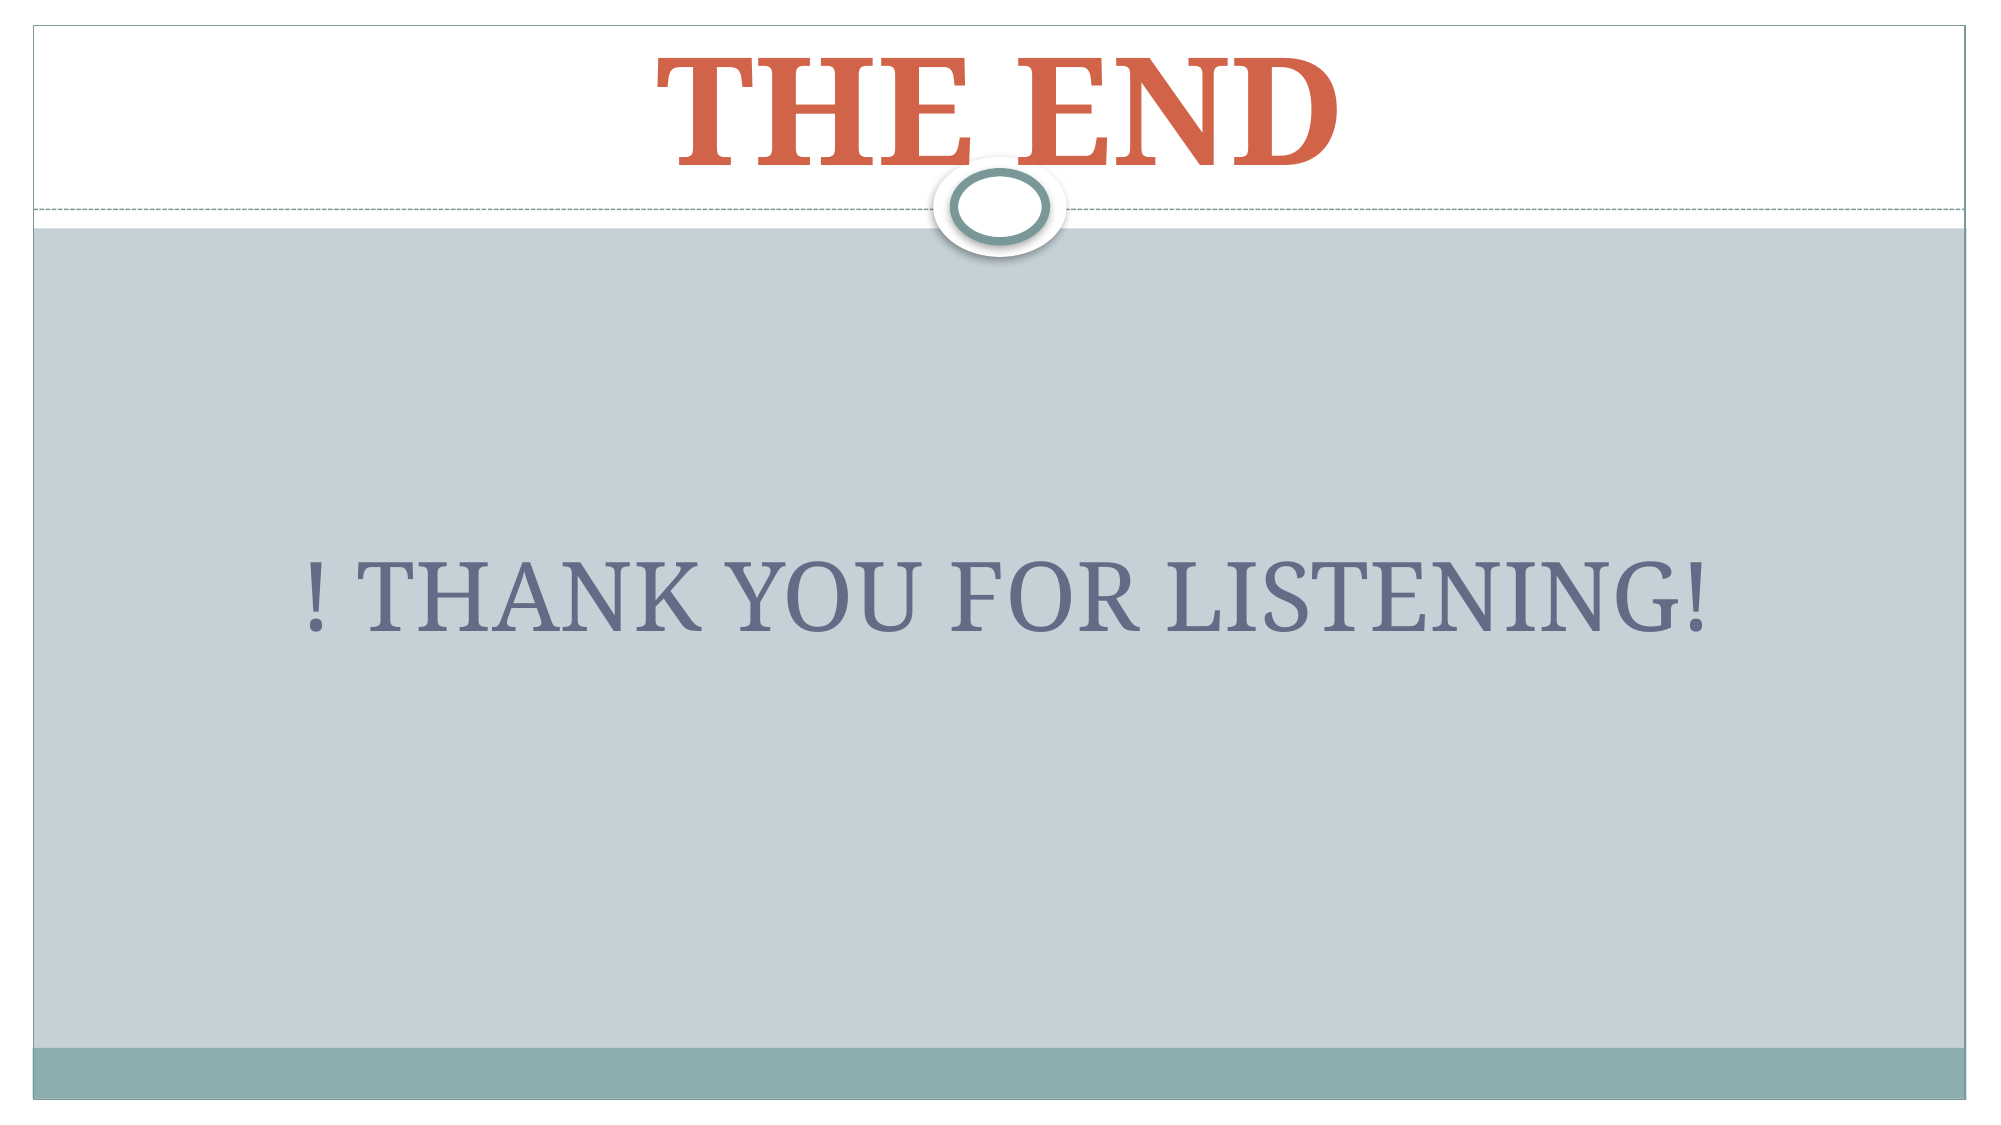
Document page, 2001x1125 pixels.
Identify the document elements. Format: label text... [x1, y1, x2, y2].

title THE END [68, 50, 1935, 203]
list ! THANK YOU FOR LISTENING! [76, 528, 1937, 662]
